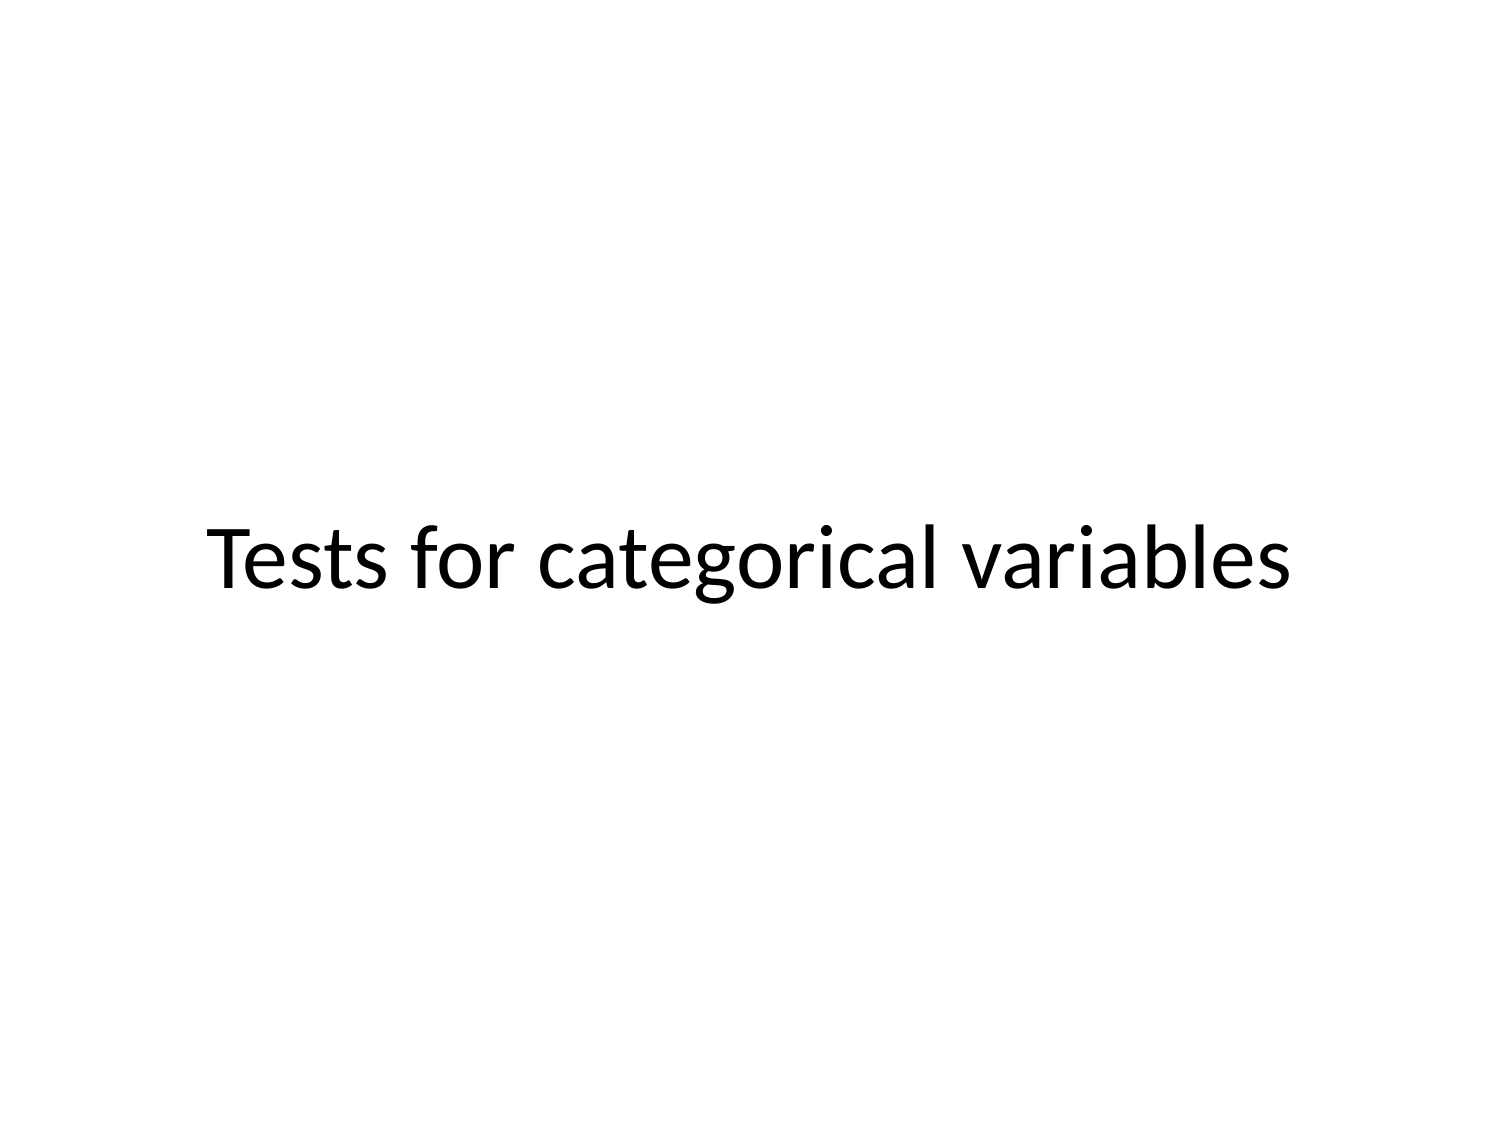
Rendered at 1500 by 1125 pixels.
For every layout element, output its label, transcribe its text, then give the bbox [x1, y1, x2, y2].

title Tests for categorical variables [74, 44, 1426, 1059]
